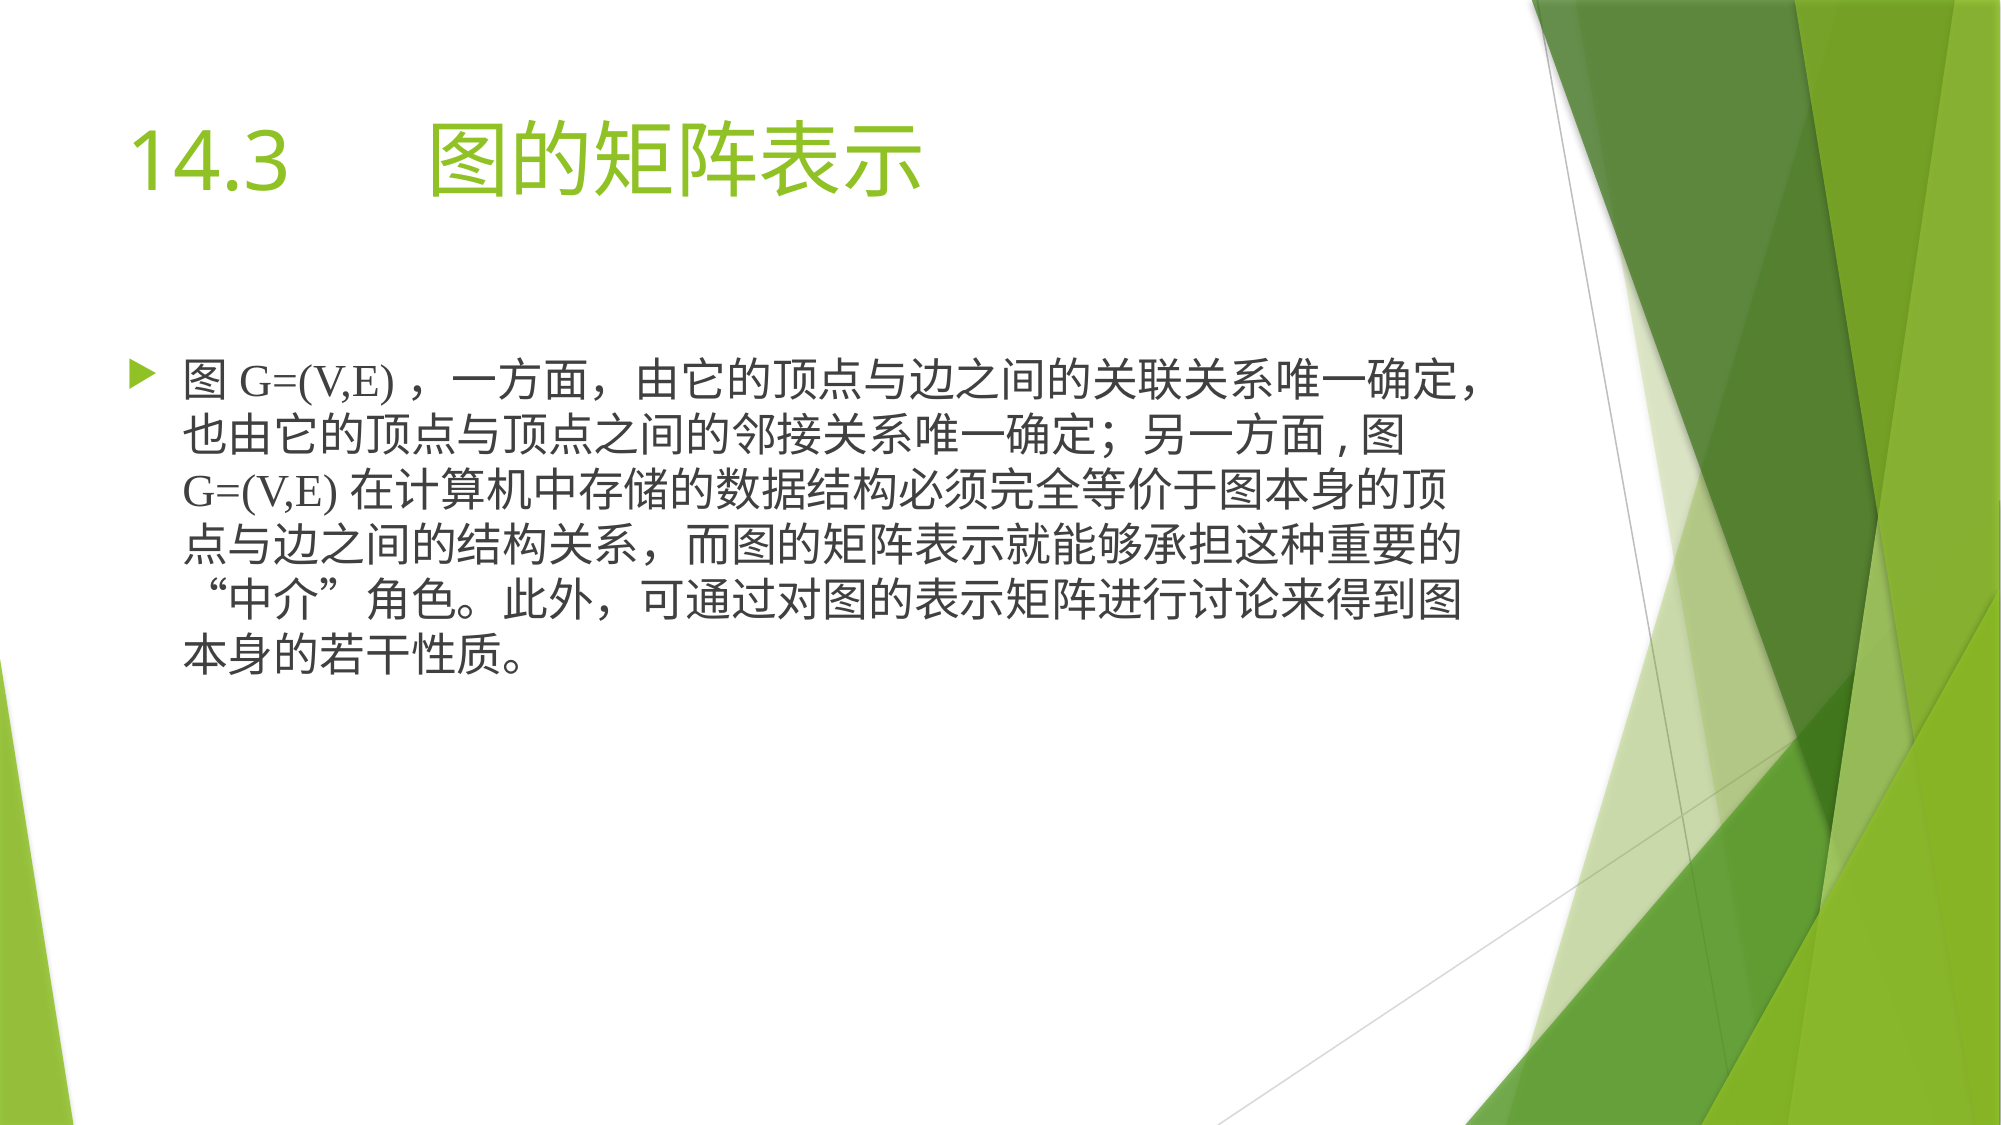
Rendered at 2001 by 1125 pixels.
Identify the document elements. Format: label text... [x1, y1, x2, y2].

list 图G=(V,E)，一方面，由它的顶点与边之间的关联关系唯一确定，也由它的顶点与顶点之间的邻接关系唯一确定；另一方面,图G=(V,E)在计算机中存储的数据结构必须完全等价于图本身的顶点与边之间的结构关系，而图的矩阵表示就能够承担这种重要的“中介”角色。此外，可通过对图的表示矩阵进行讨论来得到图本身的若干性质。 [111, 343, 1481, 916]
title 14.3 图的矩阵表示 [111, 99, 1522, 317]
